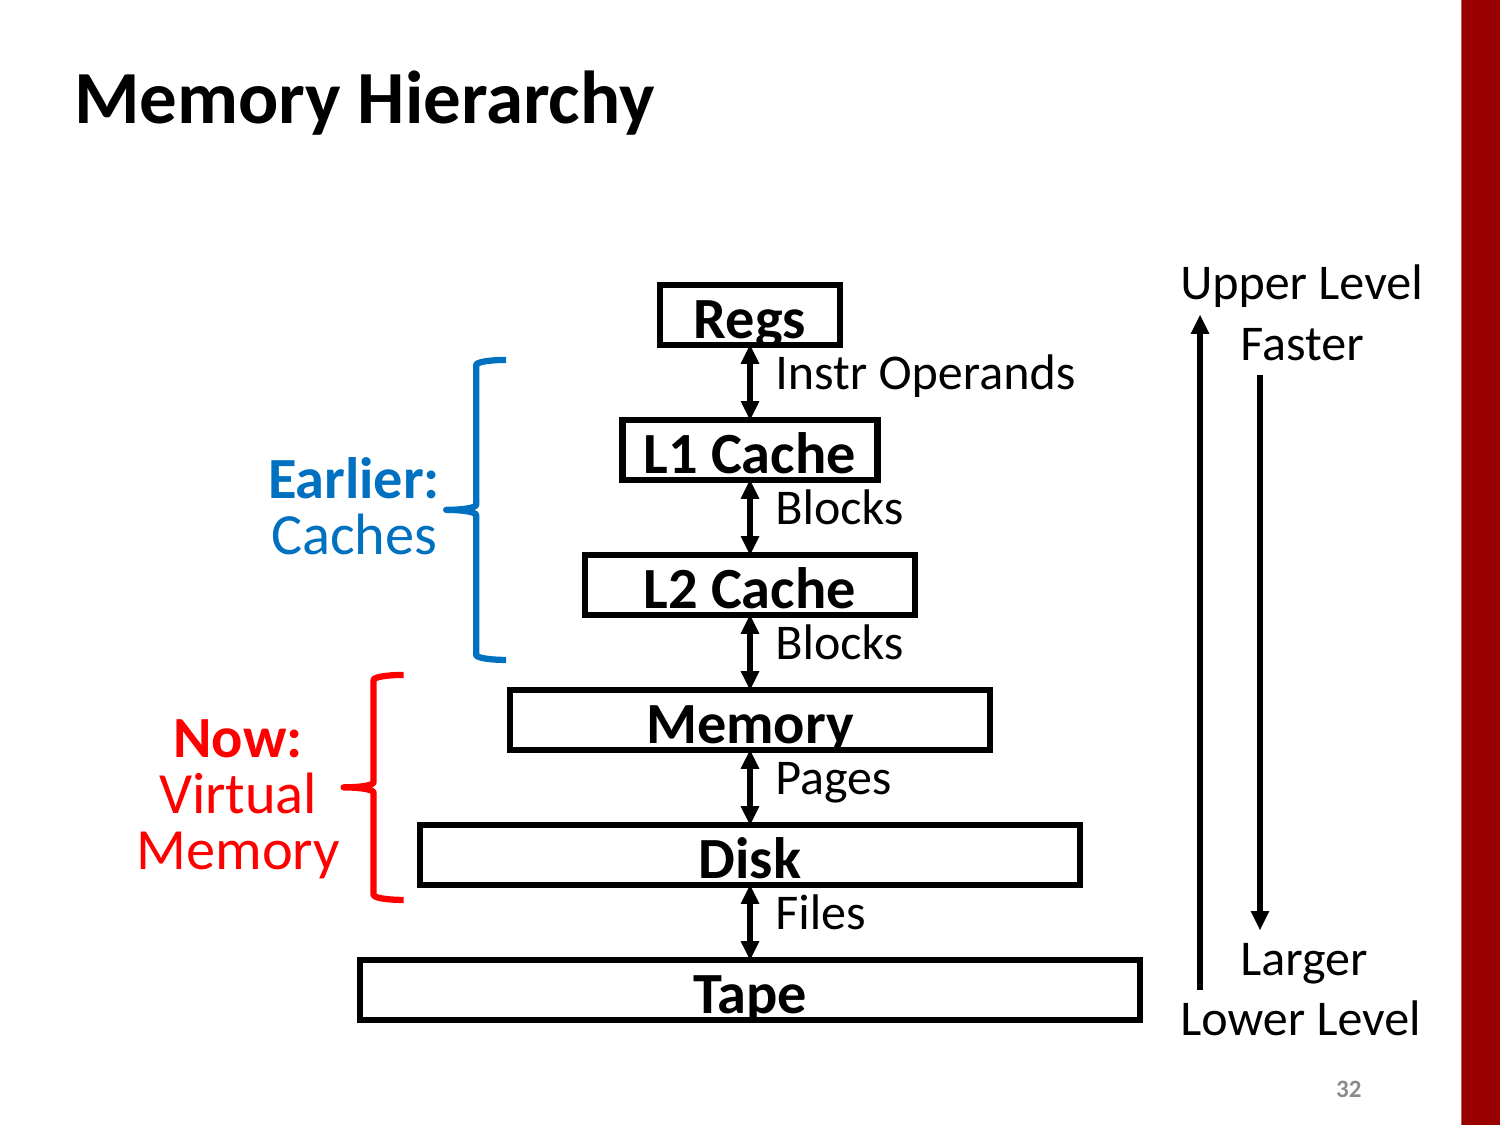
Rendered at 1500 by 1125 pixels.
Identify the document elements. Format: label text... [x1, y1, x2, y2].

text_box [242, 359, 507, 661]
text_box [359, 254, 1477, 1060]
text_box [115, 674, 404, 901]
title Memory Hierarchy [58, 30, 1305, 157]
